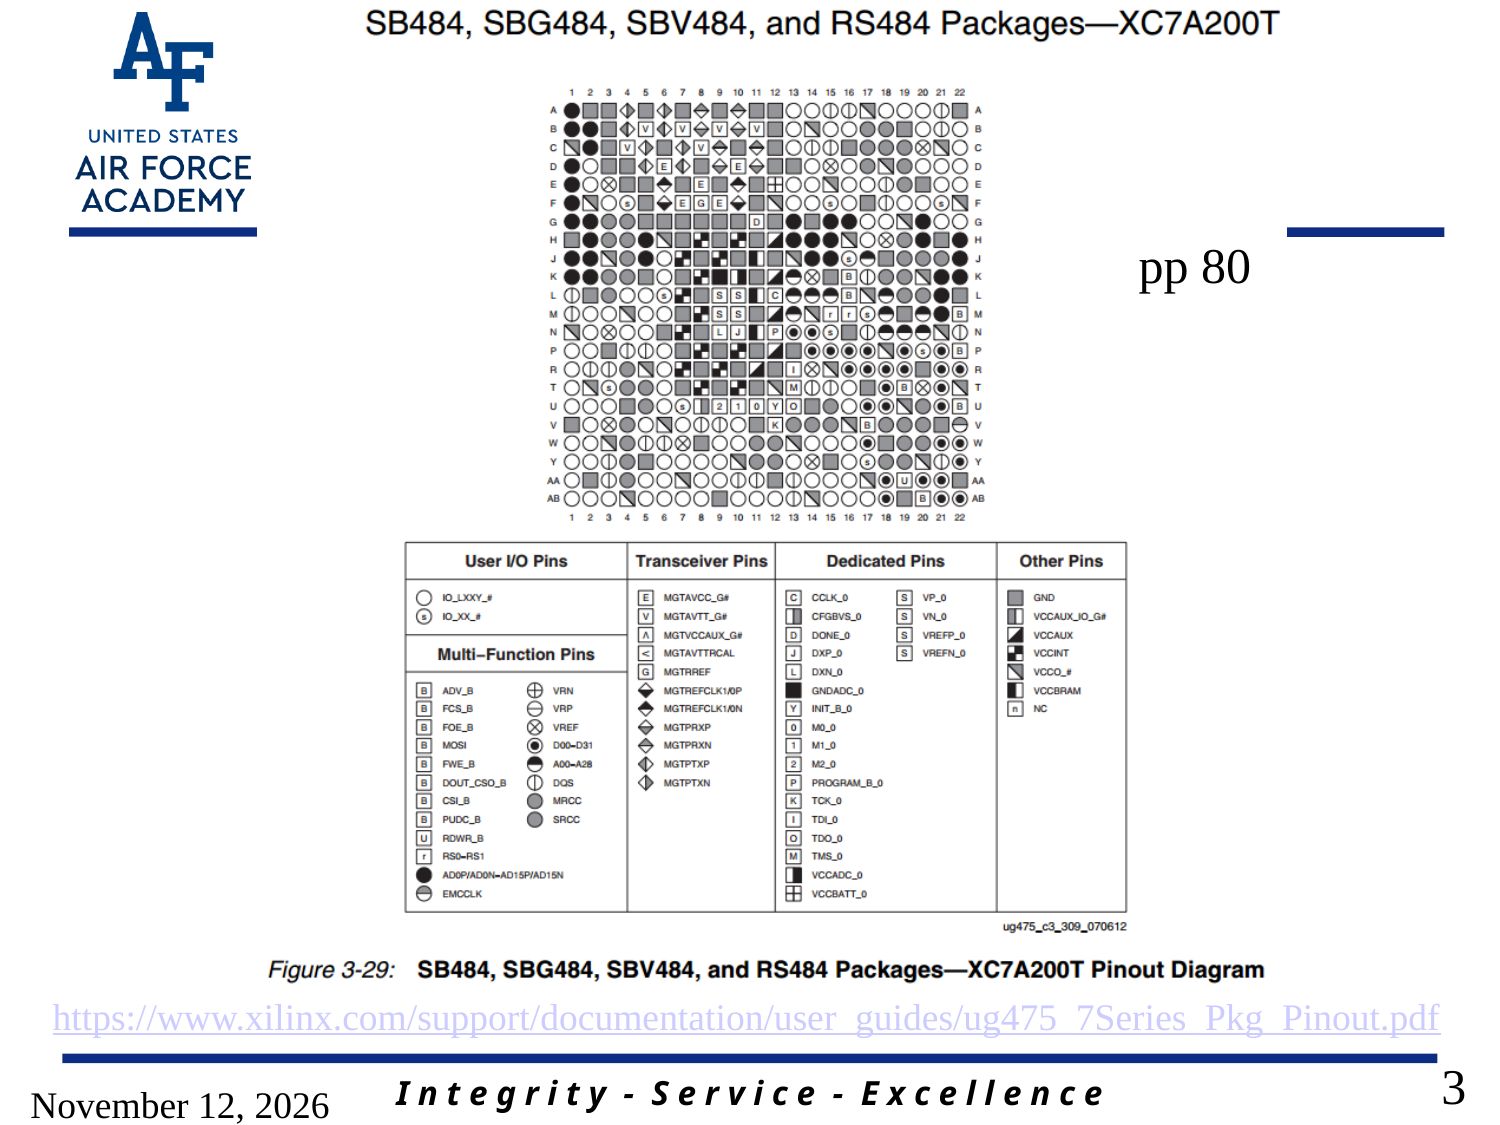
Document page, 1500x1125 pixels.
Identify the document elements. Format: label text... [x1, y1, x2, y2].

text_box pp 80 [1292, 226, 1429, 301]
text_box https://www.xilinx.com/support/documentation/user_guides/ug475_7Series_Pkg_Pinout.pdf [38, 985, 1500, 1046]
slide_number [15, 1028, 366, 1107]
slide_number 3 [1131, 1046, 1482, 1125]
picture [257, 0, 1288, 986]
picture [75, 12, 251, 212]
